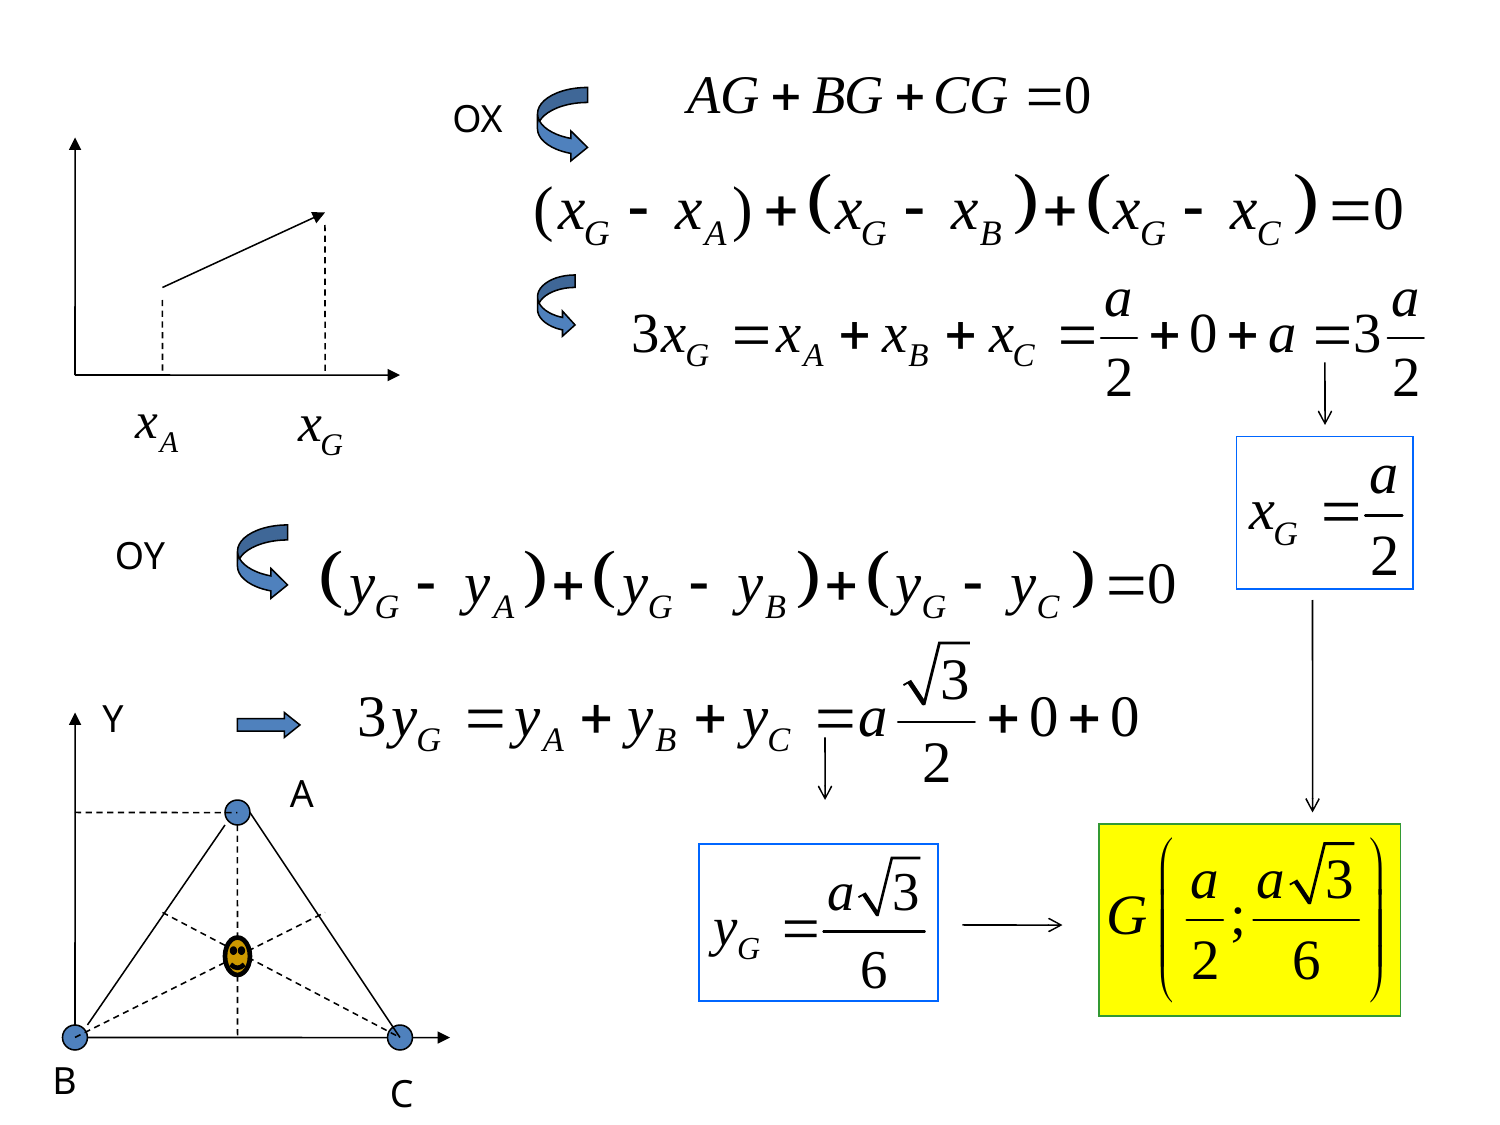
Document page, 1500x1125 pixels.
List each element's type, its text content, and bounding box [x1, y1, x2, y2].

text_box [162, 212, 325, 288]
text_box B [37, 1049, 150, 1110]
text_box OY [99, 524, 225, 585]
text_box [1305, 599, 1320, 813]
text_box [62, 1025, 88, 1049]
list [674, 49, 1101, 128]
text_box [237, 712, 300, 738]
text_box [962, 917, 1063, 933]
text_box [68, 712, 82, 1025]
text_box [326, 368, 400, 382]
text_box A [274, 762, 363, 823]
text_box Y [87, 687, 188, 748]
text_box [312, 539, 1188, 638]
text_box [537, 274, 576, 337]
text_box [387, 1025, 413, 1051]
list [287, 387, 355, 469]
text_box [225, 800, 250, 825]
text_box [624, 262, 1438, 409]
text_box [225, 937, 250, 976]
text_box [699, 844, 938, 1001]
text_box [553, 130, 588, 160]
text_box [1320, 417, 1330, 425]
text_box [413, 1031, 451, 1044]
text_box [68, 137, 82, 375]
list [524, 162, 1413, 266]
text_box C [374, 1062, 513, 1123]
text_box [349, 628, 1151, 796]
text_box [1237, 437, 1413, 589]
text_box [1099, 824, 1401, 1016]
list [124, 387, 186, 465]
text_box OX [437, 87, 563, 148]
text_box [237, 524, 288, 599]
